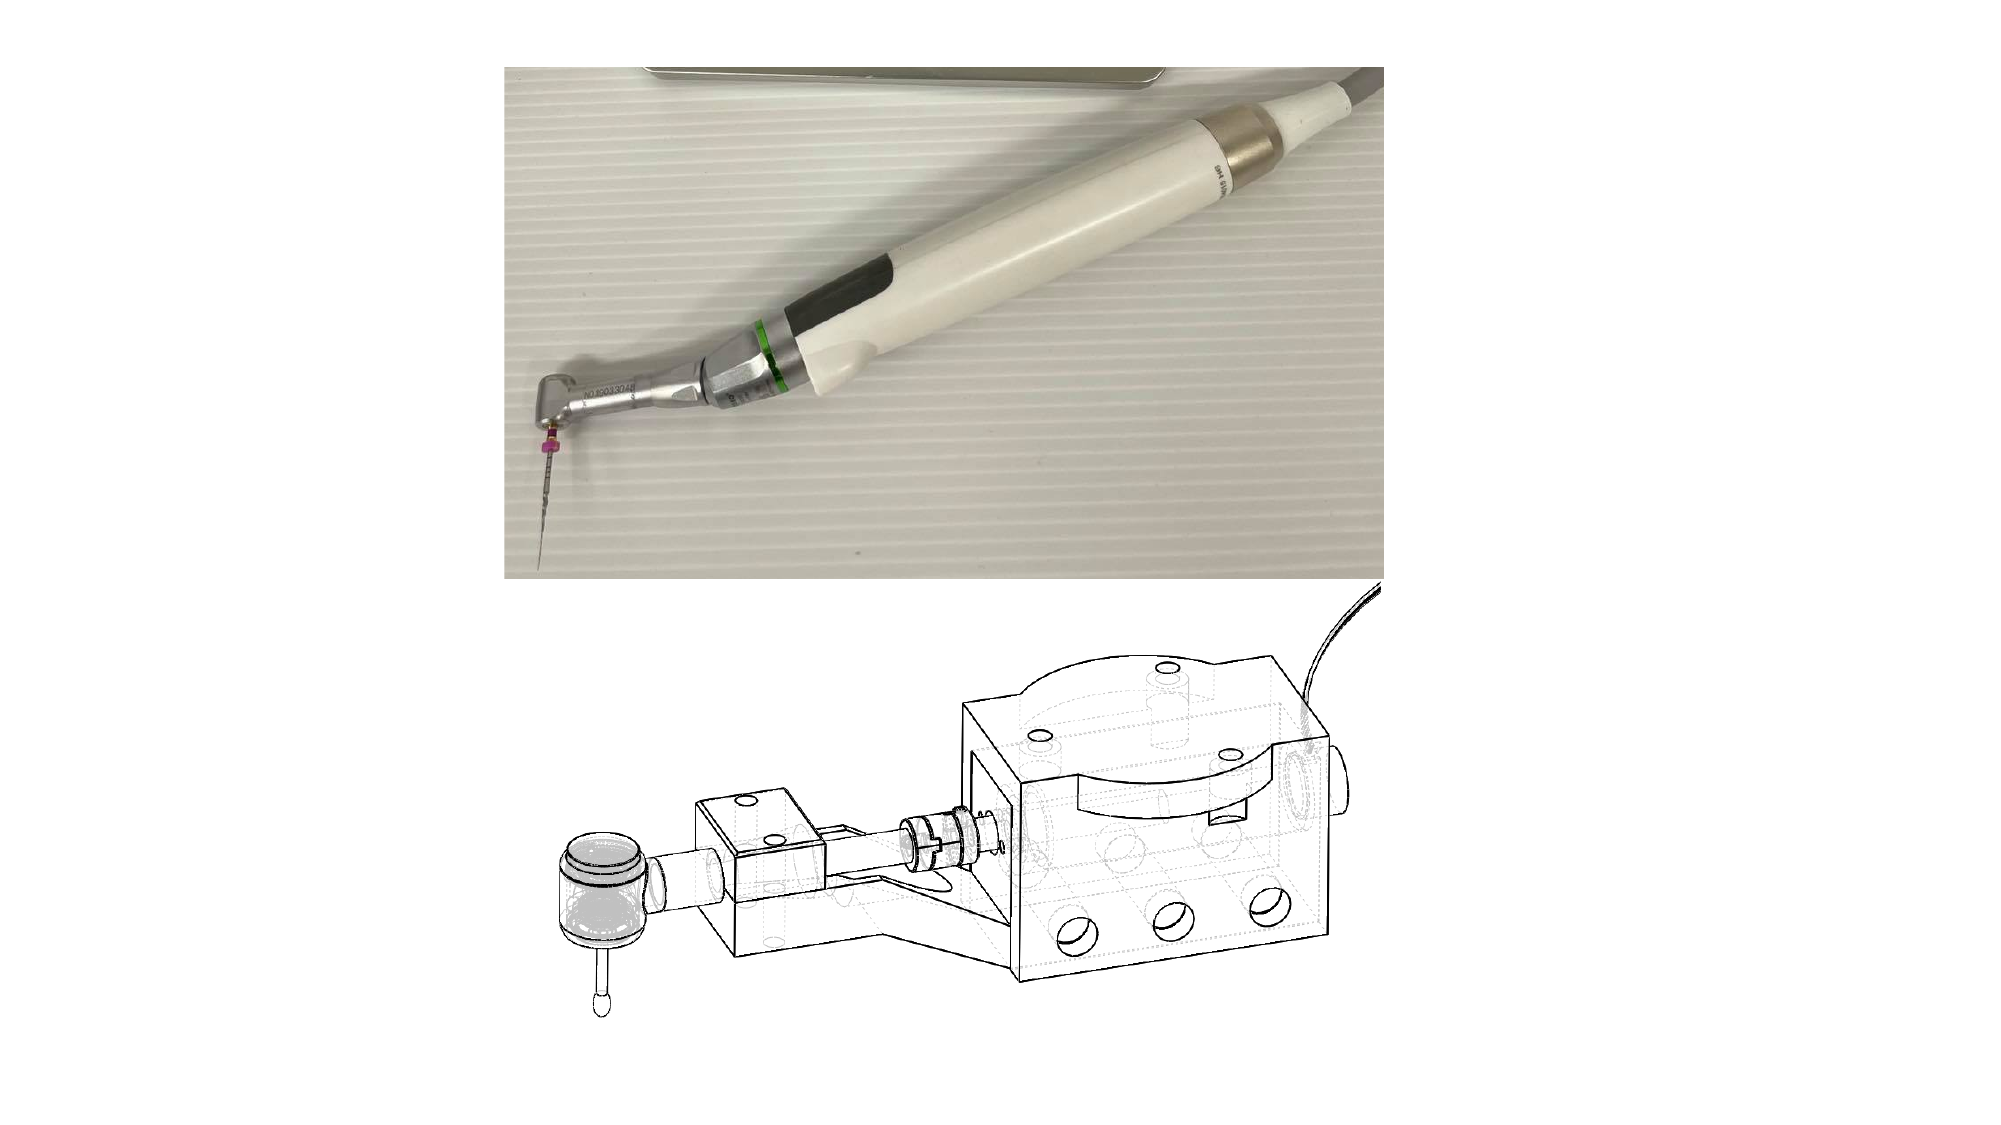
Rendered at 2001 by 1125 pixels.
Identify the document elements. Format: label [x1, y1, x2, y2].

text_box [504, 67, 1384, 1065]
